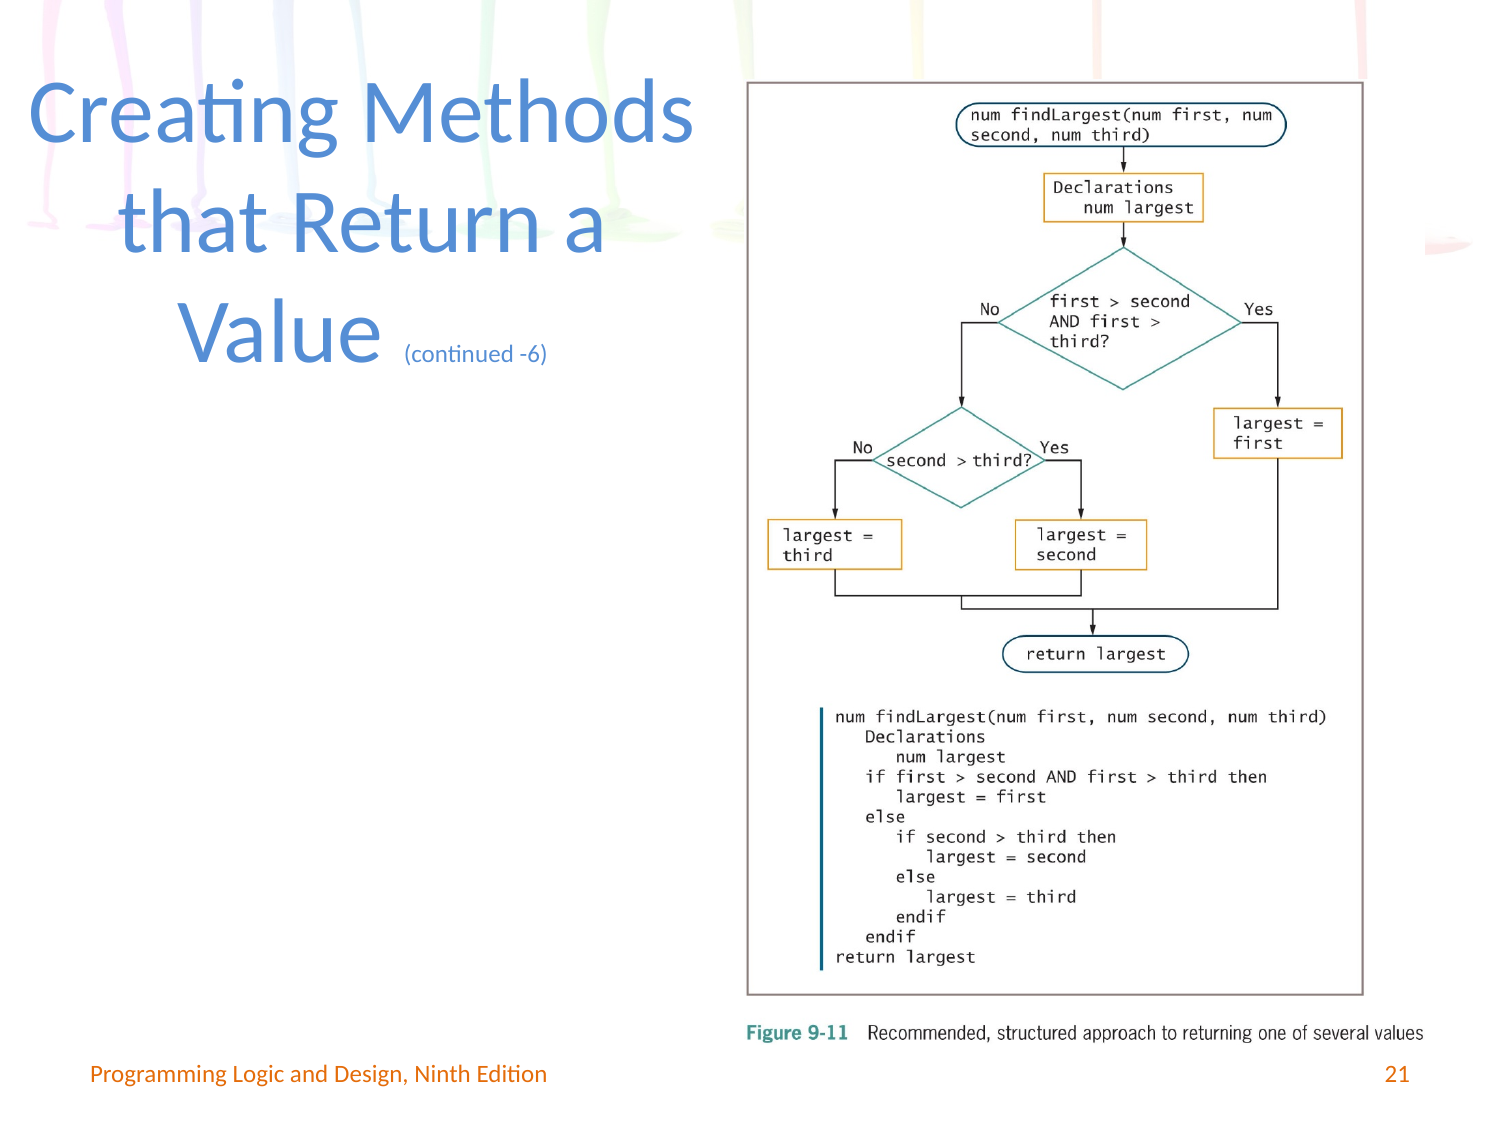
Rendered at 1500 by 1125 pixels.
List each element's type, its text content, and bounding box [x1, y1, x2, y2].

title Creating Methods that Return a Value (continued -6) [0, 44, 726, 388]
slide_number 21 [1074, 1053, 1425, 1103]
picture [0, 0, 1500, 1046]
footer Programming Logic and Design, Ninth Edition [75, 1042, 988, 1103]
